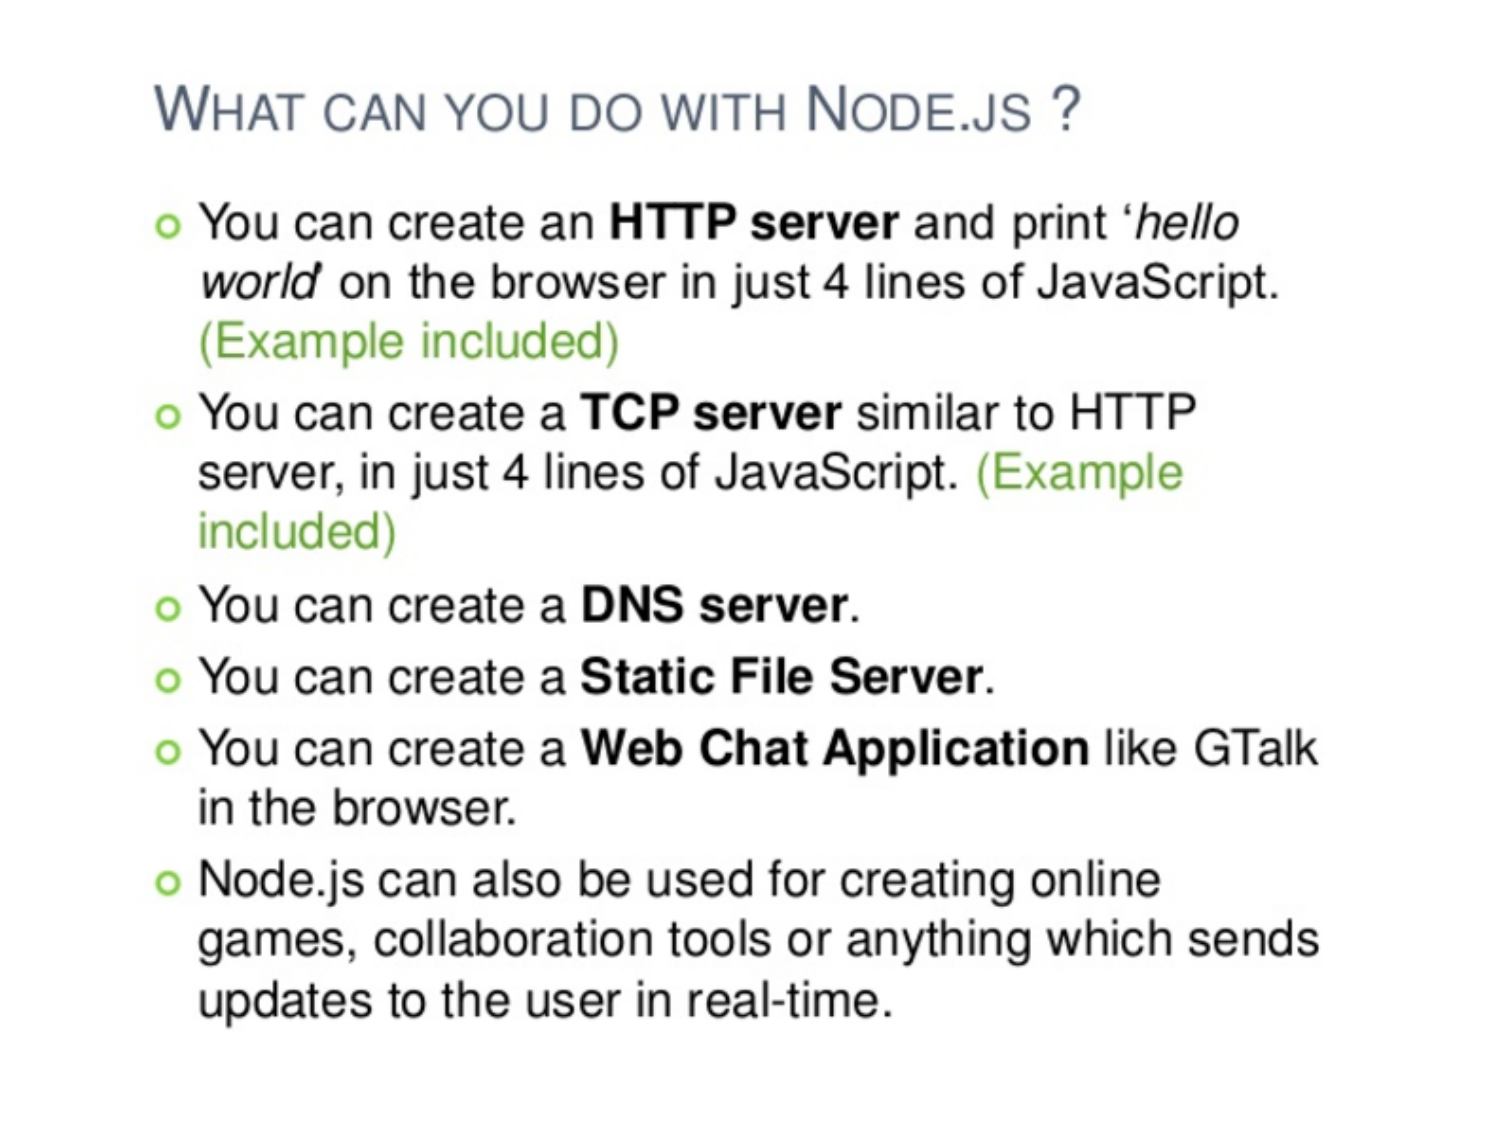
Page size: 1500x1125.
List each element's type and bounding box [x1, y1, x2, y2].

picture [135, 66, 1353, 1032]
